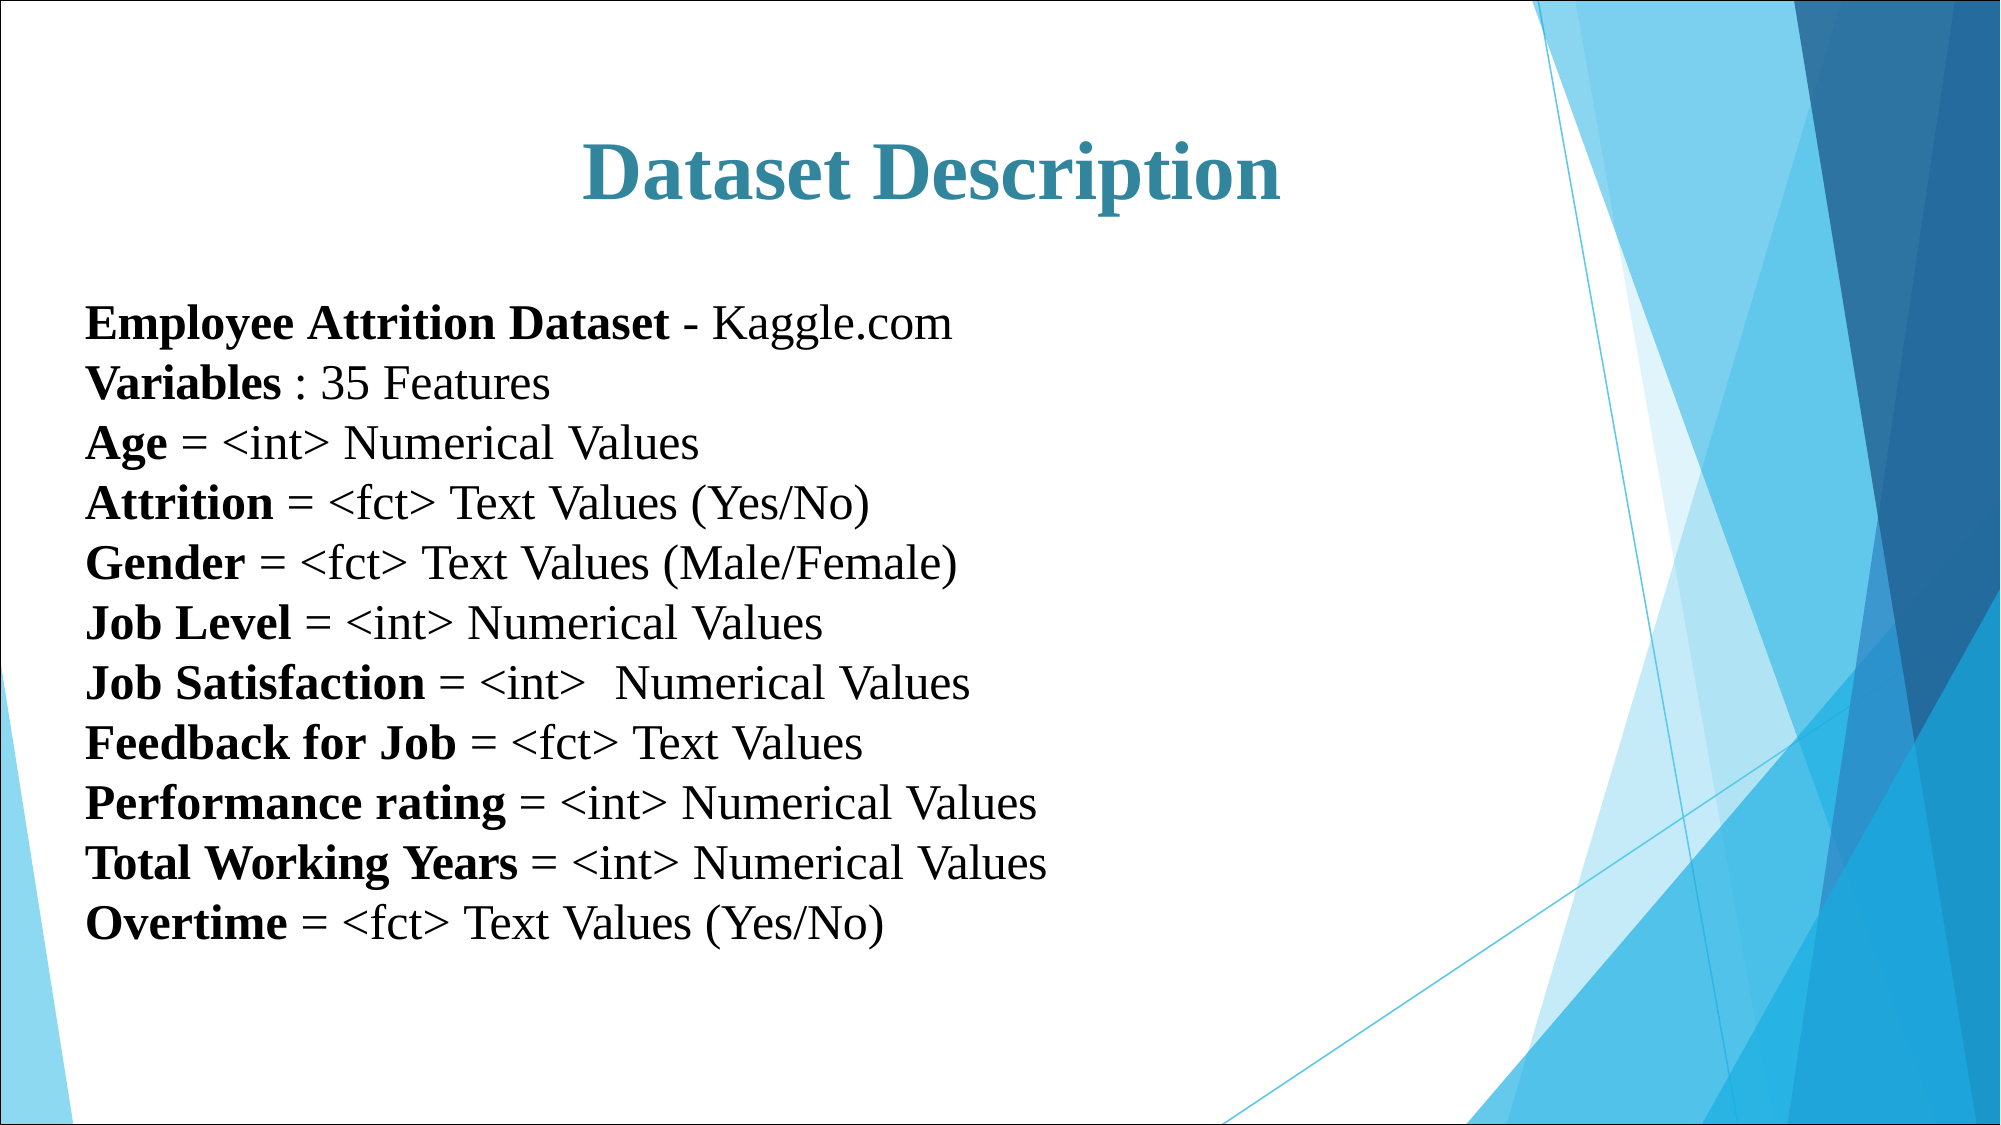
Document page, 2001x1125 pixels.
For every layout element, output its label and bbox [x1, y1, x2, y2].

text_box [0, 0, 2000, 1125]
